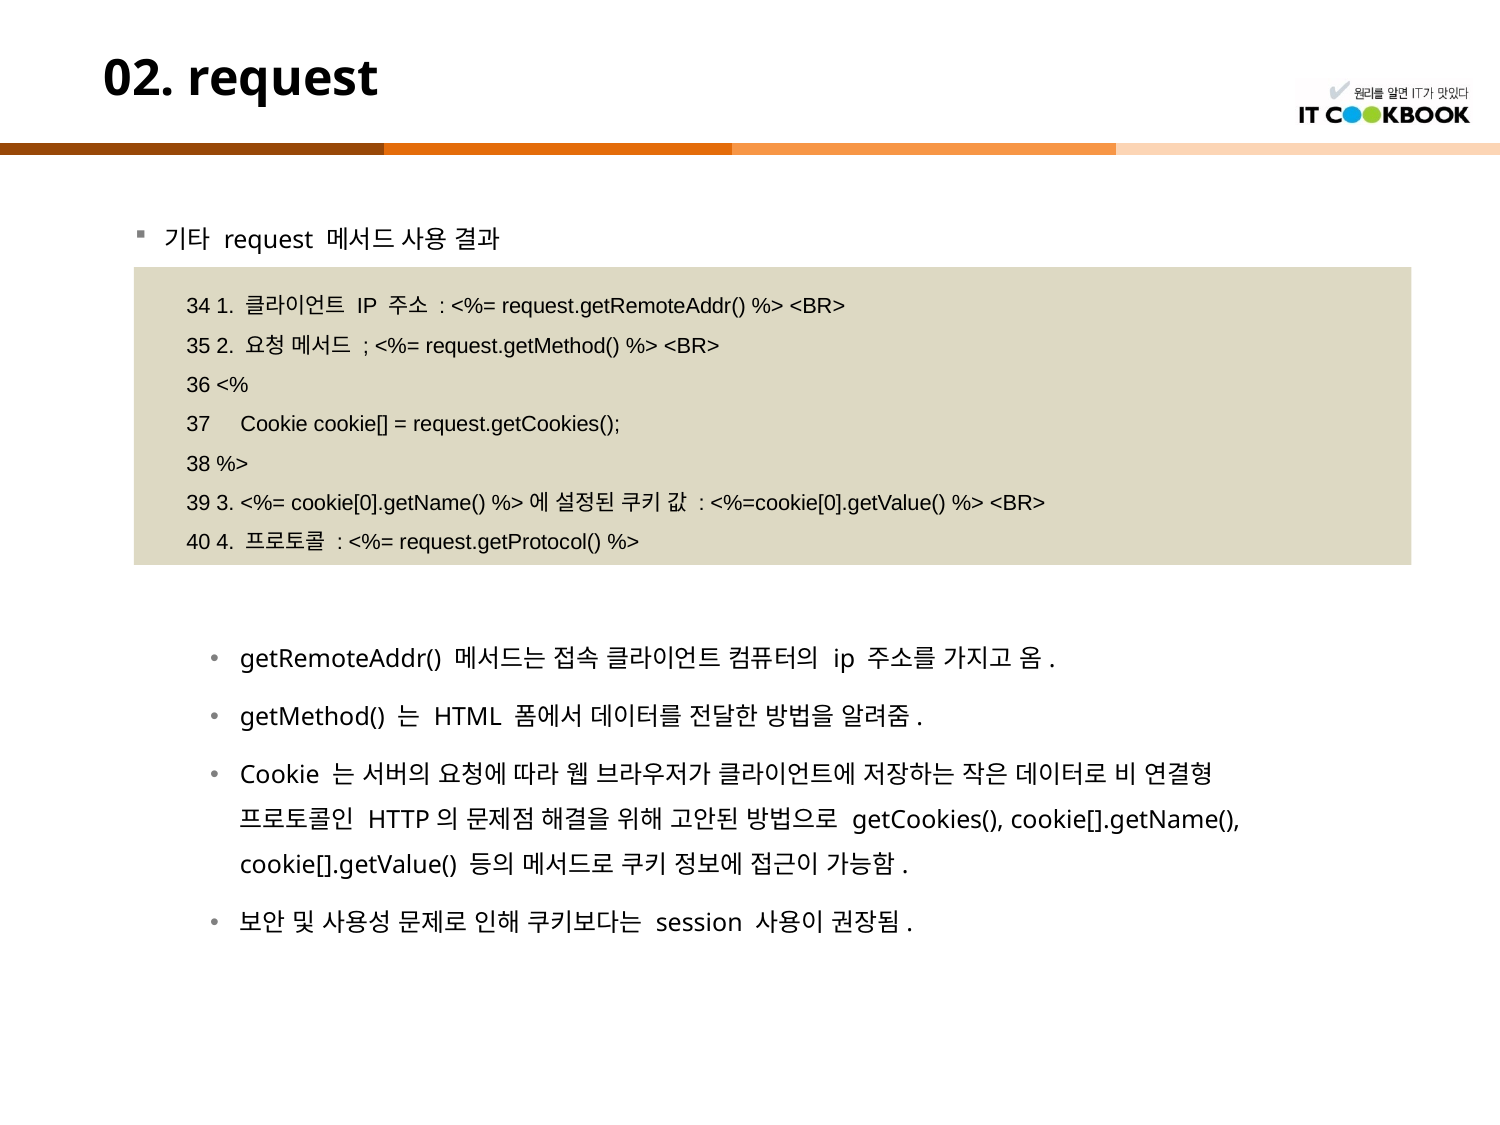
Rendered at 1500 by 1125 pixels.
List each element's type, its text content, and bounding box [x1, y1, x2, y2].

title 02. request [88, 30, 1330, 121]
picture [1295, 78, 1473, 125]
text_box 34 1. 클라이언트 IP 주소 : <%= request.getRemoteAddr() %> <BR> 35 2. 요청 메서드 ; <%= request.getMethod() %> <BR> 36 <% 37 Cookie cookie[] = request.getCookies(); 38 %> 39 3. <%= cookie[0].getName() %>에 설정된 쿠키 값 : <%=cookie[0].getValue() %> <BR> 40 4. 프로토콜 : <%= request.getProtocol() %> [171, 271, 1062, 562]
text_box [132, 265, 1414, 567]
text_box 기타 request 메서드 사용 결과 getRemoteAddr() 메서드는 접속 클라이언트 컴퓨터의 ip 주소를 가지고 옴. getMethod() 는 HTML 폼에서 데이터를 전달한 방법을 알려줌. Cookie 는 서버의 요청에 따라 웹 브라우저가 클라이언트에 저장하는 작은 데이터로 비 연결형 프로토콜인 HTTP의 문제점 해결을 위해 고안된 방법으로 getCookies(), cookie[].getName(), cookie[].getValue() 등의 메서드로 쿠키 정보에 접근이 가능함. 보안 및 사용성 문제로 인해 쿠키보다는 session 사용이 권장됨. [76, 215, 1317, 945]
